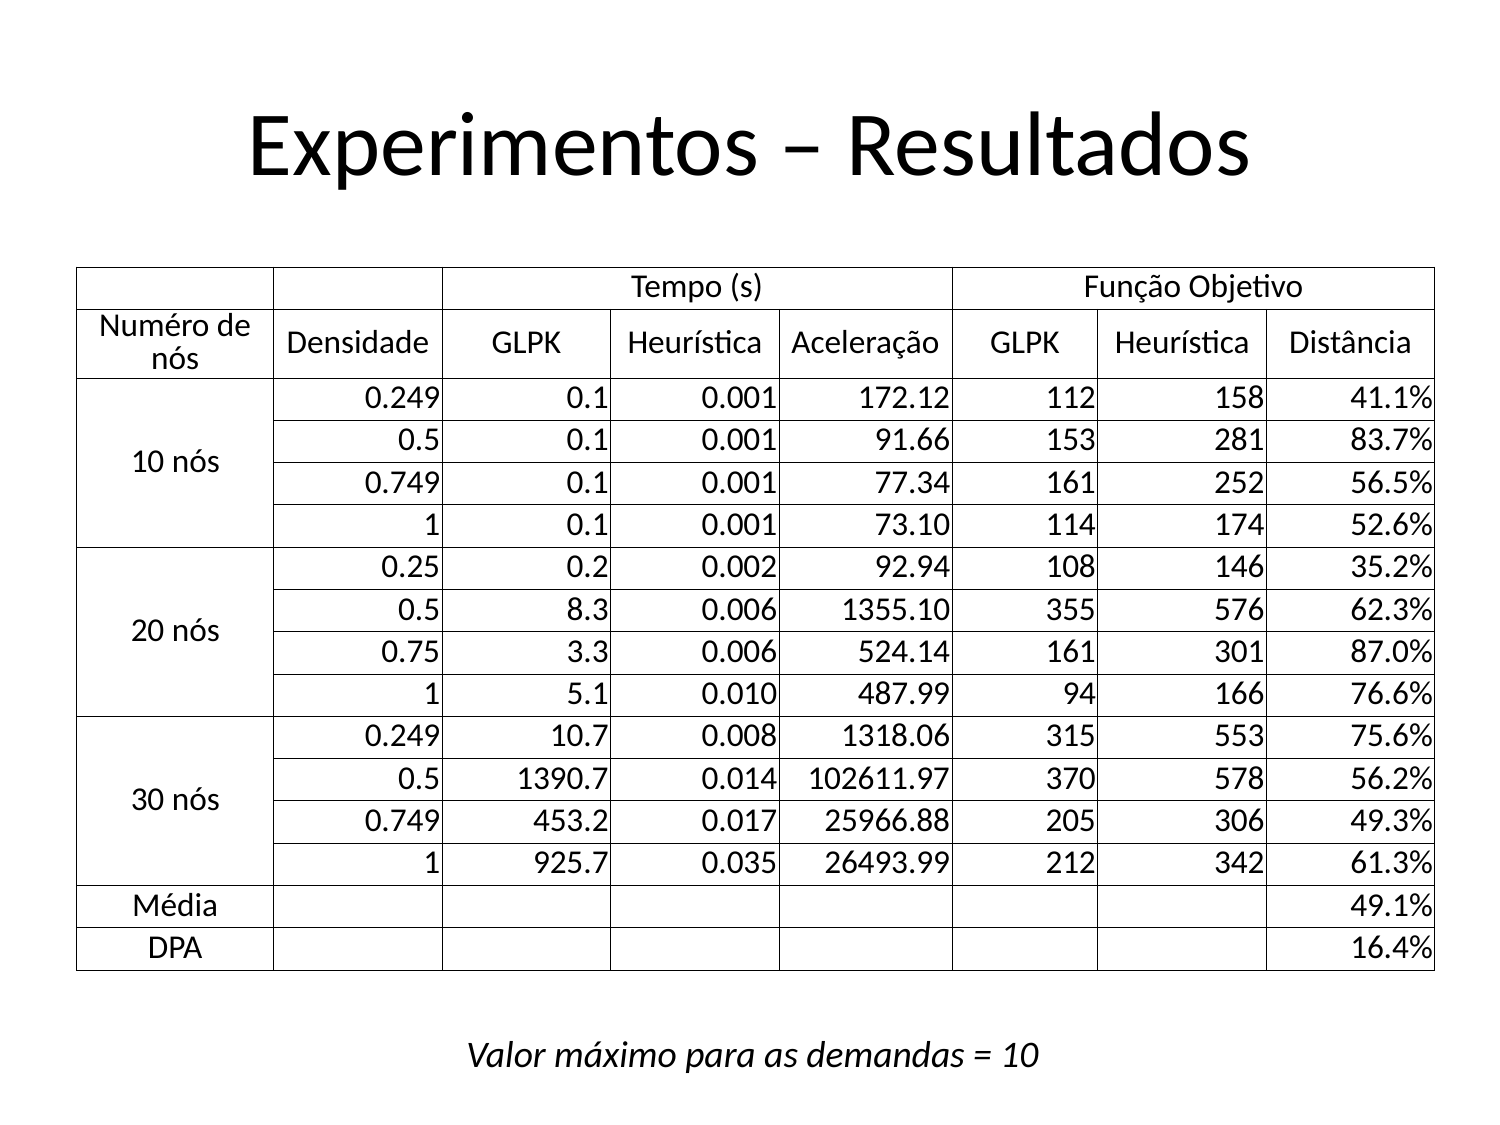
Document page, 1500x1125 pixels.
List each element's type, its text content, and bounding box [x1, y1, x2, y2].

table_header Função Objetivo [953, 268, 1434, 309]
table_cell 524.14 [780, 632, 952, 674]
table_cell 1 [274, 844, 442, 885]
table_cell [953, 928, 1097, 970]
table_cell 49.3% [1267, 801, 1434, 843]
table_cell 26493.99 [780, 844, 952, 885]
table_cell 0.006 [611, 632, 779, 674]
table_cell 252 [1098, 463, 1266, 504]
table_cell [1098, 886, 1266, 927]
table_cell 35.2% [1267, 548, 1434, 589]
table_cell 205 [953, 801, 1097, 843]
table_cell 0.249 [274, 717, 442, 758]
table_cell 91.66 [780, 421, 952, 462]
table_cell DPA [77, 928, 273, 970]
table_cell Densidade [274, 310, 442, 378]
table_cell 25966.88 [780, 801, 952, 843]
table_cell Heurística [611, 310, 779, 378]
table_cell 281 [1098, 421, 1266, 462]
table_cell 0.002 [611, 548, 779, 589]
table_cell 52.6% [1267, 505, 1434, 547]
table_cell 212 [953, 844, 1097, 885]
table_cell 30 nós [77, 717, 273, 885]
table_cell [780, 928, 952, 970]
table_cell [443, 928, 610, 970]
table_header [274, 268, 442, 309]
table_cell [780, 886, 952, 927]
table_cell 306 [1098, 801, 1266, 843]
table_cell 0.035 [611, 844, 779, 885]
table_cell 0.749 [274, 801, 442, 843]
table_cell 3.3 [443, 632, 610, 674]
table_cell 355 [953, 590, 1097, 631]
table_cell 77.34 [780, 463, 952, 504]
table_cell 0.5 [274, 759, 442, 800]
table_cell 370 [953, 759, 1097, 800]
table_header Tempo (s) [443, 268, 952, 309]
table_cell 114 [953, 505, 1097, 547]
table_cell 16.4% [1267, 928, 1434, 970]
table_cell 1 [274, 675, 442, 716]
table_cell 0.249 [274, 379, 442, 420]
table_cell 0.749 [274, 463, 442, 504]
table_cell 0.017 [611, 801, 779, 843]
table_cell 56.2% [1267, 759, 1434, 800]
table_cell Média [77, 886, 273, 927]
title Experimentos – Resultados [75, 45, 1425, 233]
table_cell 146 [1098, 548, 1266, 589]
table_cell 5.1 [443, 675, 610, 716]
table_cell 0.1 [443, 421, 610, 462]
table_cell 0.1 [443, 505, 610, 547]
table_cell 0.001 [611, 379, 779, 420]
table_cell 301 [1098, 632, 1266, 674]
table_cell 0.2 [443, 548, 610, 589]
table_cell 56.5% [1267, 463, 1434, 504]
table_cell [611, 928, 779, 970]
table_cell 0.5 [274, 590, 442, 631]
table_cell Numéro de nós [77, 310, 273, 378]
table_cell 0.008 [611, 717, 779, 758]
table_cell 158 [1098, 379, 1266, 420]
table_cell [274, 928, 442, 970]
table_cell 153 [953, 421, 1097, 462]
table_cell 166 [1098, 675, 1266, 716]
table_cell 161 [953, 632, 1097, 674]
table_cell 102611.97 [780, 759, 952, 800]
table_cell 174 [1098, 505, 1266, 547]
table_cell Heurística [1098, 310, 1266, 378]
table_cell 61.3% [1267, 844, 1434, 885]
table_cell 1318.06 [780, 717, 952, 758]
table_cell 94 [953, 675, 1097, 716]
table_cell 75.6% [1267, 717, 1434, 758]
table_cell 0.010 [611, 675, 779, 716]
table_cell 10.7 [443, 717, 610, 758]
table_cell 73.10 [780, 505, 952, 547]
table_cell 453.2 [443, 801, 610, 843]
table_cell [274, 886, 442, 927]
table_cell 41.1% [1267, 379, 1434, 420]
table_cell Aceleração [780, 310, 952, 378]
table_cell 487.99 [780, 675, 952, 716]
table_cell 553 [1098, 717, 1266, 758]
table_cell 83.7% [1267, 421, 1434, 462]
table_cell 76.6% [1267, 675, 1434, 716]
table_cell 315 [953, 717, 1097, 758]
table_cell 0.006 [611, 590, 779, 631]
table_header [77, 268, 273, 309]
table_cell 87.0% [1267, 632, 1434, 674]
table_cell [1098, 928, 1266, 970]
table_cell 0.1 [443, 463, 610, 504]
table_cell 0.25 [274, 548, 442, 589]
table_cell 578 [1098, 759, 1266, 800]
table_cell 1390.7 [443, 759, 610, 800]
table_cell [953, 886, 1097, 927]
table_cell 20 nós [77, 548, 273, 716]
table_cell 8.3 [443, 590, 610, 631]
table_cell 1 [274, 505, 442, 547]
table_cell 1355.10 [780, 590, 952, 631]
table_cell GLPK [953, 310, 1097, 378]
table_cell 10 nós [77, 379, 273, 547]
table_cell 0.001 [611, 463, 779, 504]
table_cell 0.014 [611, 759, 779, 800]
table_cell 0.001 [611, 505, 779, 547]
table_cell 92.94 [780, 548, 952, 589]
table_cell GLPK [443, 310, 610, 378]
table_cell 925.7 [443, 844, 610, 885]
table_cell 112 [953, 379, 1097, 420]
table_cell 576 [1098, 590, 1266, 631]
table_cell 0.1 [443, 379, 610, 420]
table_cell 342 [1098, 844, 1266, 885]
table_cell 0.75 [274, 632, 442, 674]
table_cell Distância [1267, 310, 1434, 378]
table_cell 161 [953, 463, 1097, 504]
table_cell 62.3% [1267, 590, 1434, 631]
text_box Valor máximo para as demandas = 10 [451, 1023, 1054, 1083]
table_cell [611, 886, 779, 927]
table_cell 108 [953, 548, 1097, 589]
table_cell 0.001 [611, 421, 779, 462]
table_cell [443, 886, 610, 927]
table_cell 172.12 [780, 379, 952, 420]
table_cell 49.1% [1267, 886, 1434, 927]
table_cell 0.5 [274, 421, 442, 462]
